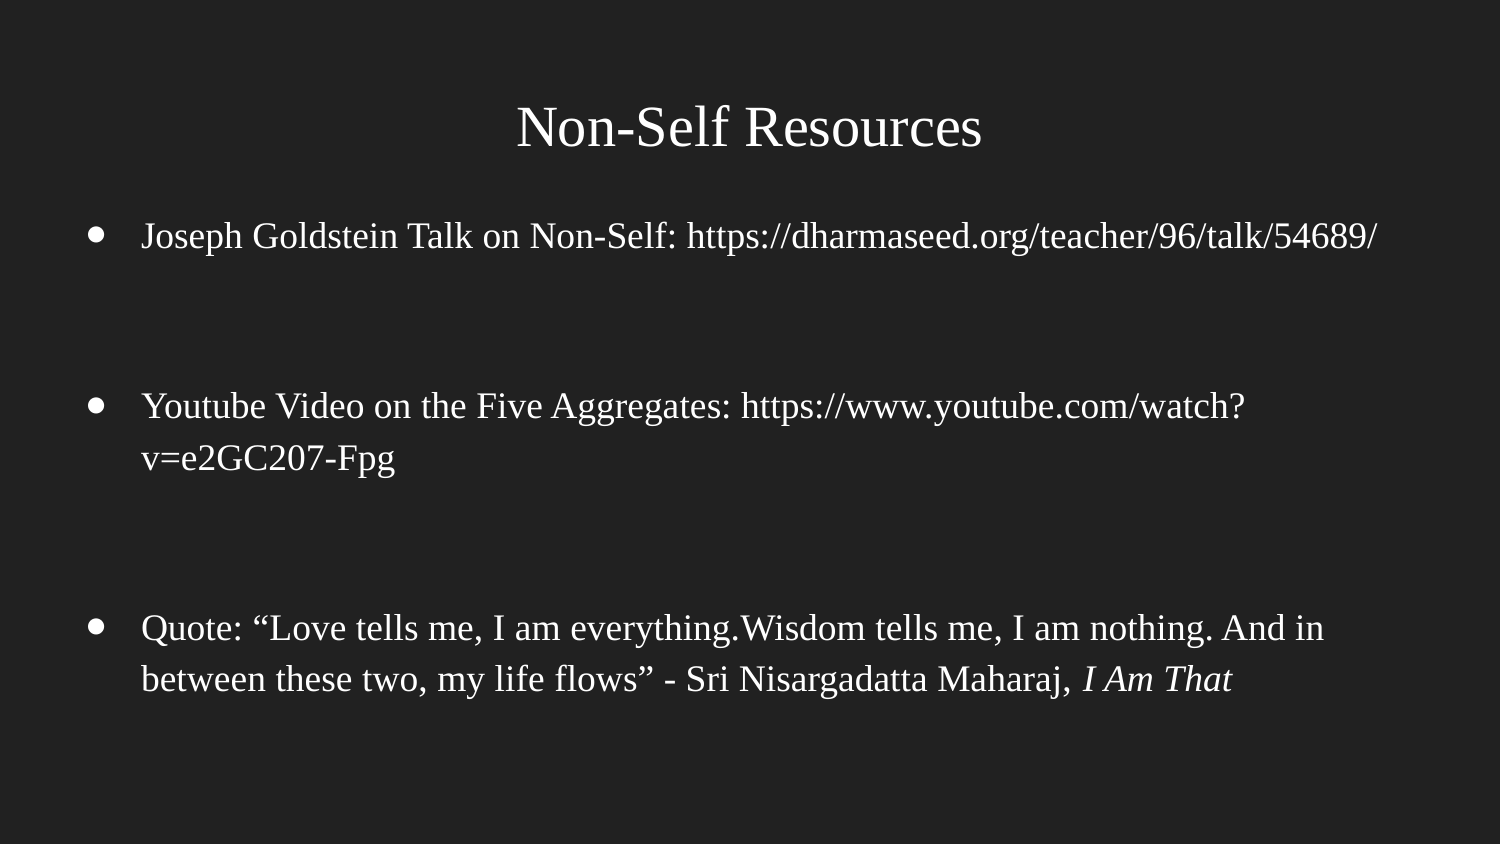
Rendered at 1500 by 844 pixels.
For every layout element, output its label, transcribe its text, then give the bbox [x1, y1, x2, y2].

title Non-Self Resources [51, 72, 1449, 167]
list Joseph Goldstein Talk on Non-Self: https://dharmaseed.org/teacher/96/talk/54689/ Youtube Video on the Five Aggregates: https://www.youtube.com/watch?v=e2GC207-Fpg Quote: “Love tells me, I am everything.Wisdom tells me, I am nothing. And in between these two, my life flows” - Sri Nisargadatta Maharaj, I Am That [51, 189, 1449, 750]
